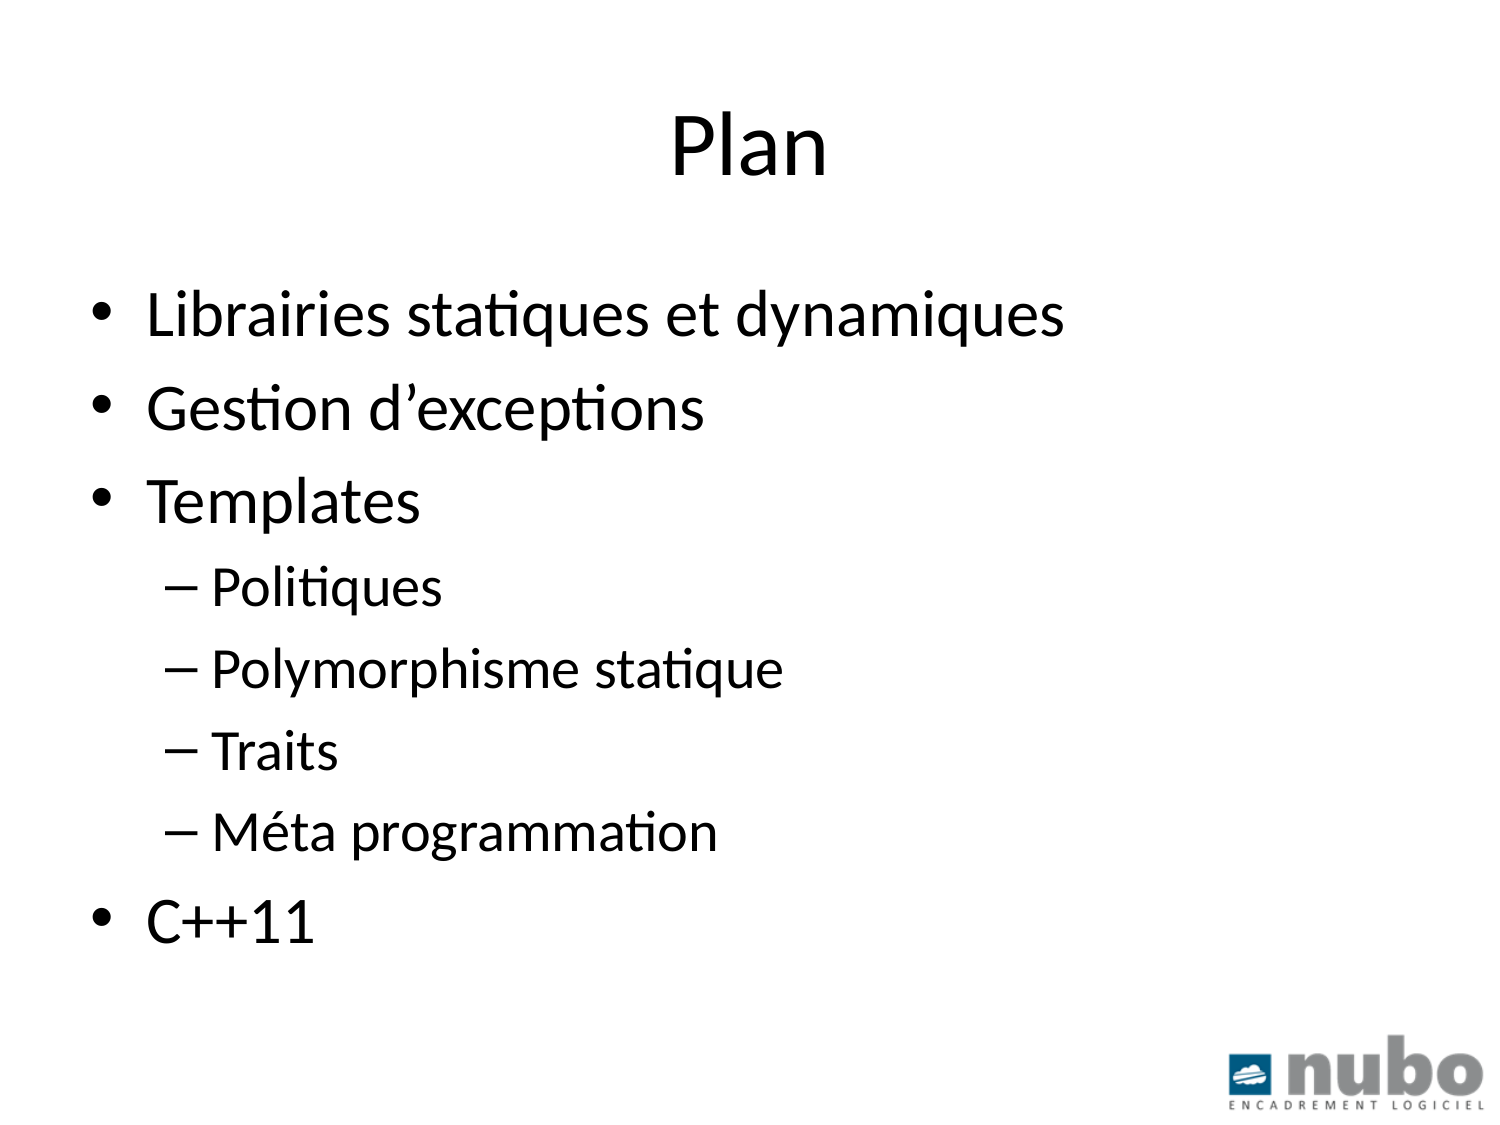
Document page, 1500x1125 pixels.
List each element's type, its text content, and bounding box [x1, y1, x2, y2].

title Plan [75, 45, 1425, 233]
picture [1226, 1032, 1488, 1113]
list Librairies statiques et dynamiques Gestion d’exceptions Templates Politiques Polymorphisme statique Traits Méta programmation C++11 [75, 262, 1425, 1005]
